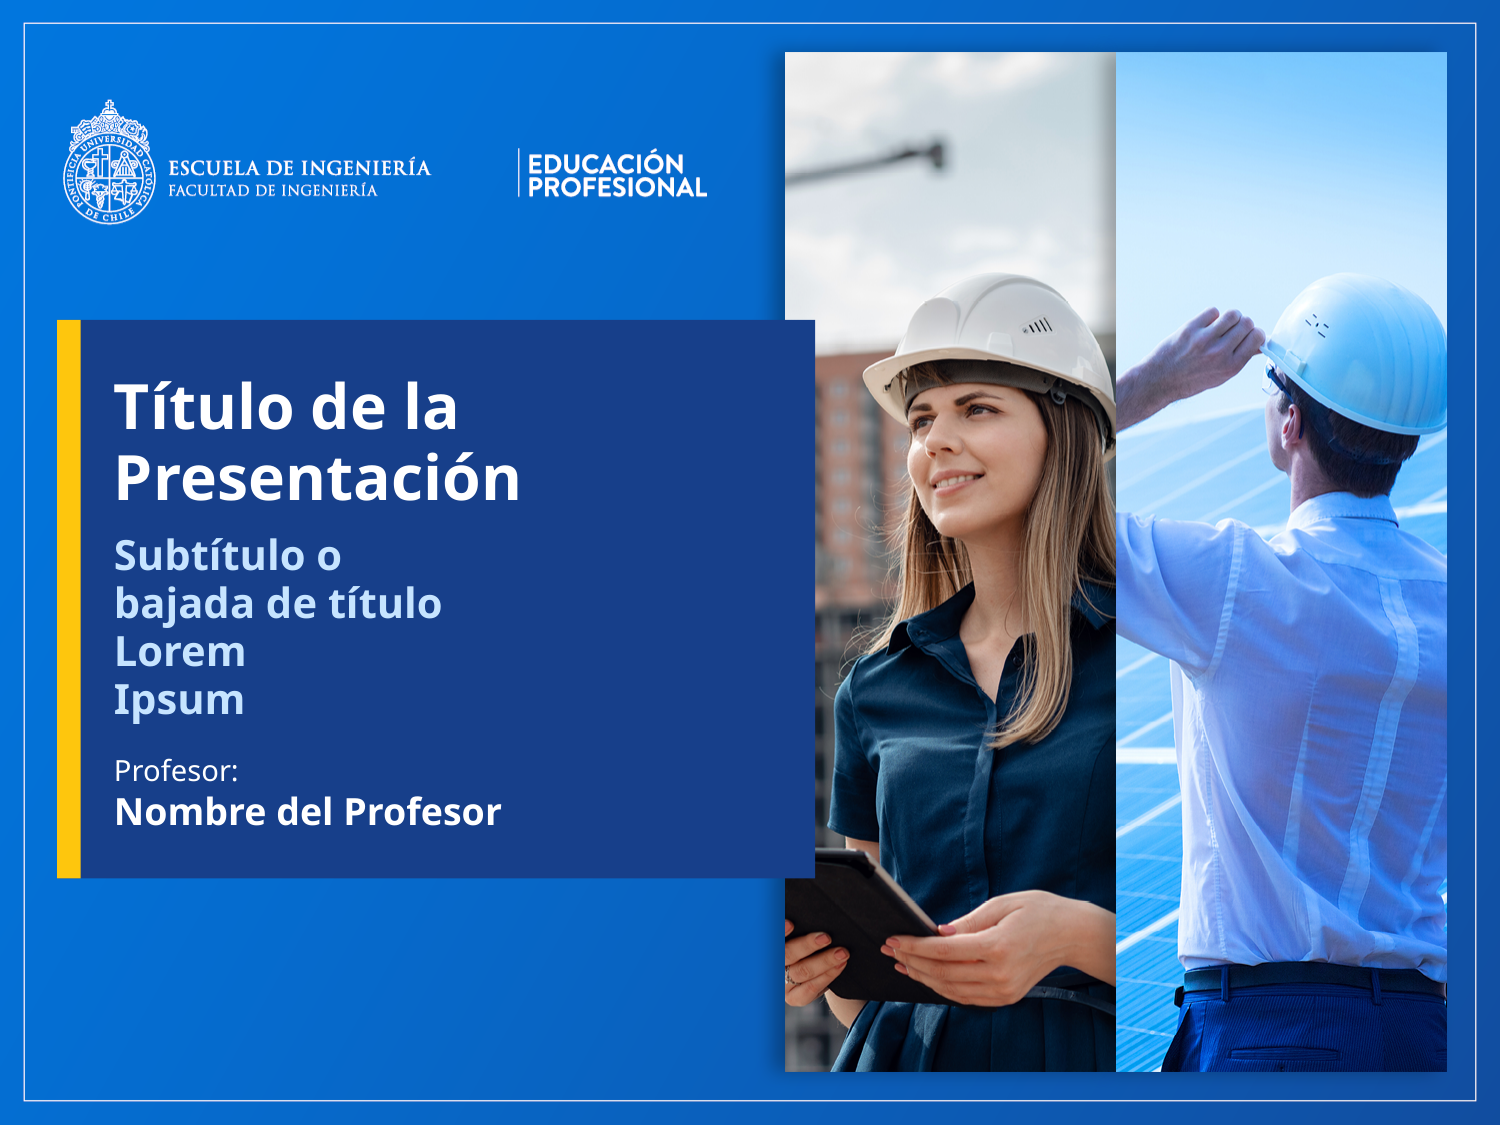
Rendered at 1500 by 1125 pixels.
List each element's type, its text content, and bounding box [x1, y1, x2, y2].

text_box Profesor: Nombre del Profesor [113, 741, 783, 834]
text_box Título de la Presentación [113, 371, 783, 513]
picture [0, 0, 1500, 1125]
text_box Subtítulo o bajada de título Lorem Ipsum [113, 531, 783, 723]
